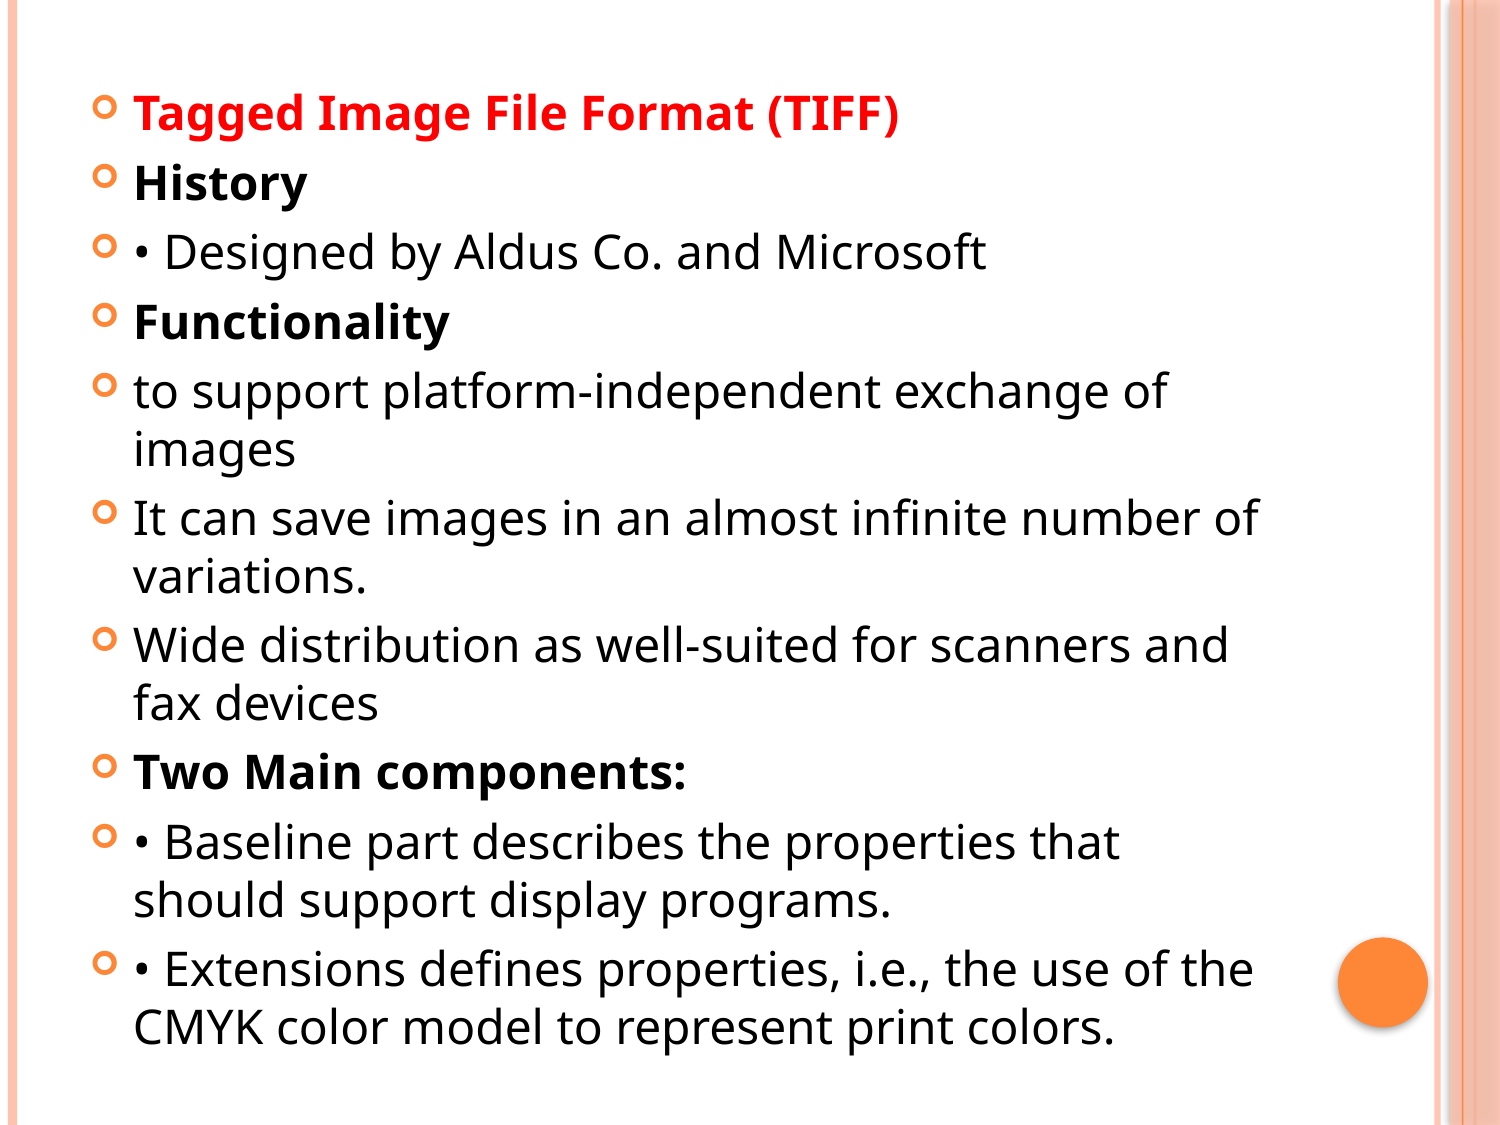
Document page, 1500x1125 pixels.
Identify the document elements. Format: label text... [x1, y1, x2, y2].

list Tagged Image File Format (TIFF) History • Designed by Aldus Co. and Microsoft Functionality to support platform-independent exchange of images It can save images in an almost infinite number of variations. Wide distribution as well-suited for scanners and fax devices Two Main components: • Baseline part describes the properties that should support display programs. • Extensions defines properties, i.e., the use of the CMYK color model to represent print colors. [75, 75, 1300, 1062]
